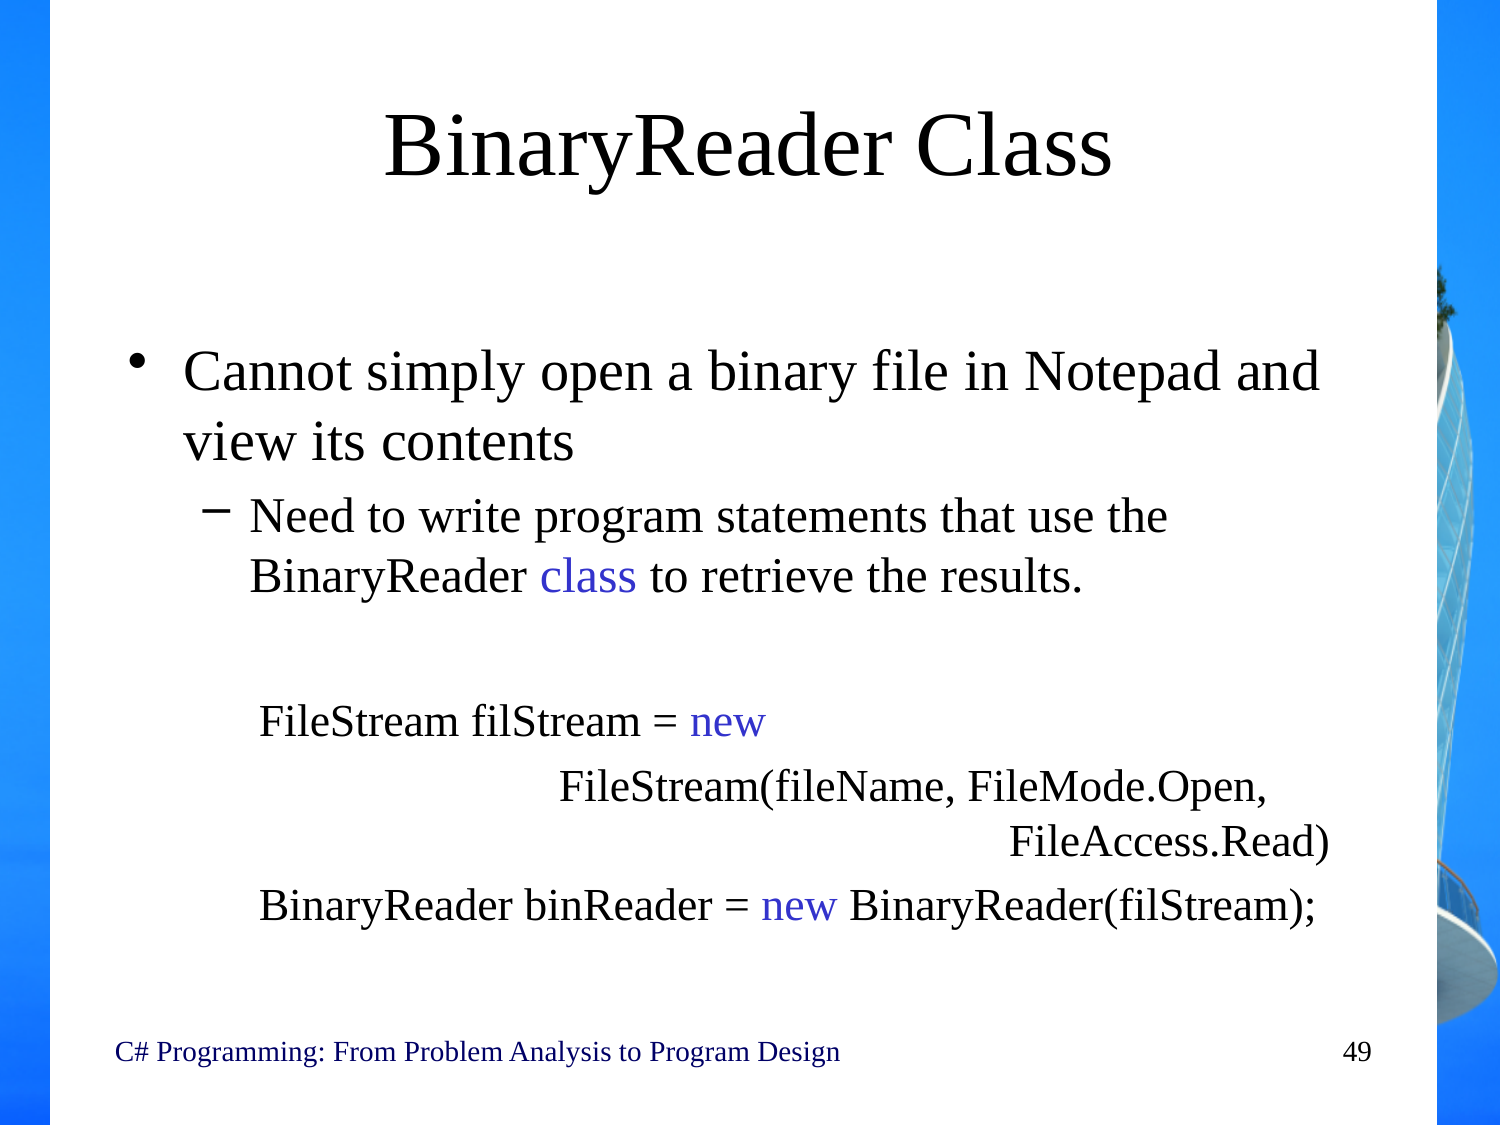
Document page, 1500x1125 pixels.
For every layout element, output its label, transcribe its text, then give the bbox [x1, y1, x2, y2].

slide_number 49 [1074, 1024, 1388, 1101]
title BinaryReader Class [75, 45, 1425, 233]
picture [1437, 0, 1500, 1125]
list Cannot simply open a binary file in Notepad and view its contents Need to write program statements that use the BinaryReader class to retrieve the results. FileStream filStream = new FileStream(fileName, FileMode.Open, FileAccess.Read) BinaryReader binReader = new BinaryReader(filStream); [112, 324, 1388, 1000]
footer C# Programming: From Problem Analysis to Program Design [99, 1024, 988, 1101]
picture [0, 0, 50, 1125]
